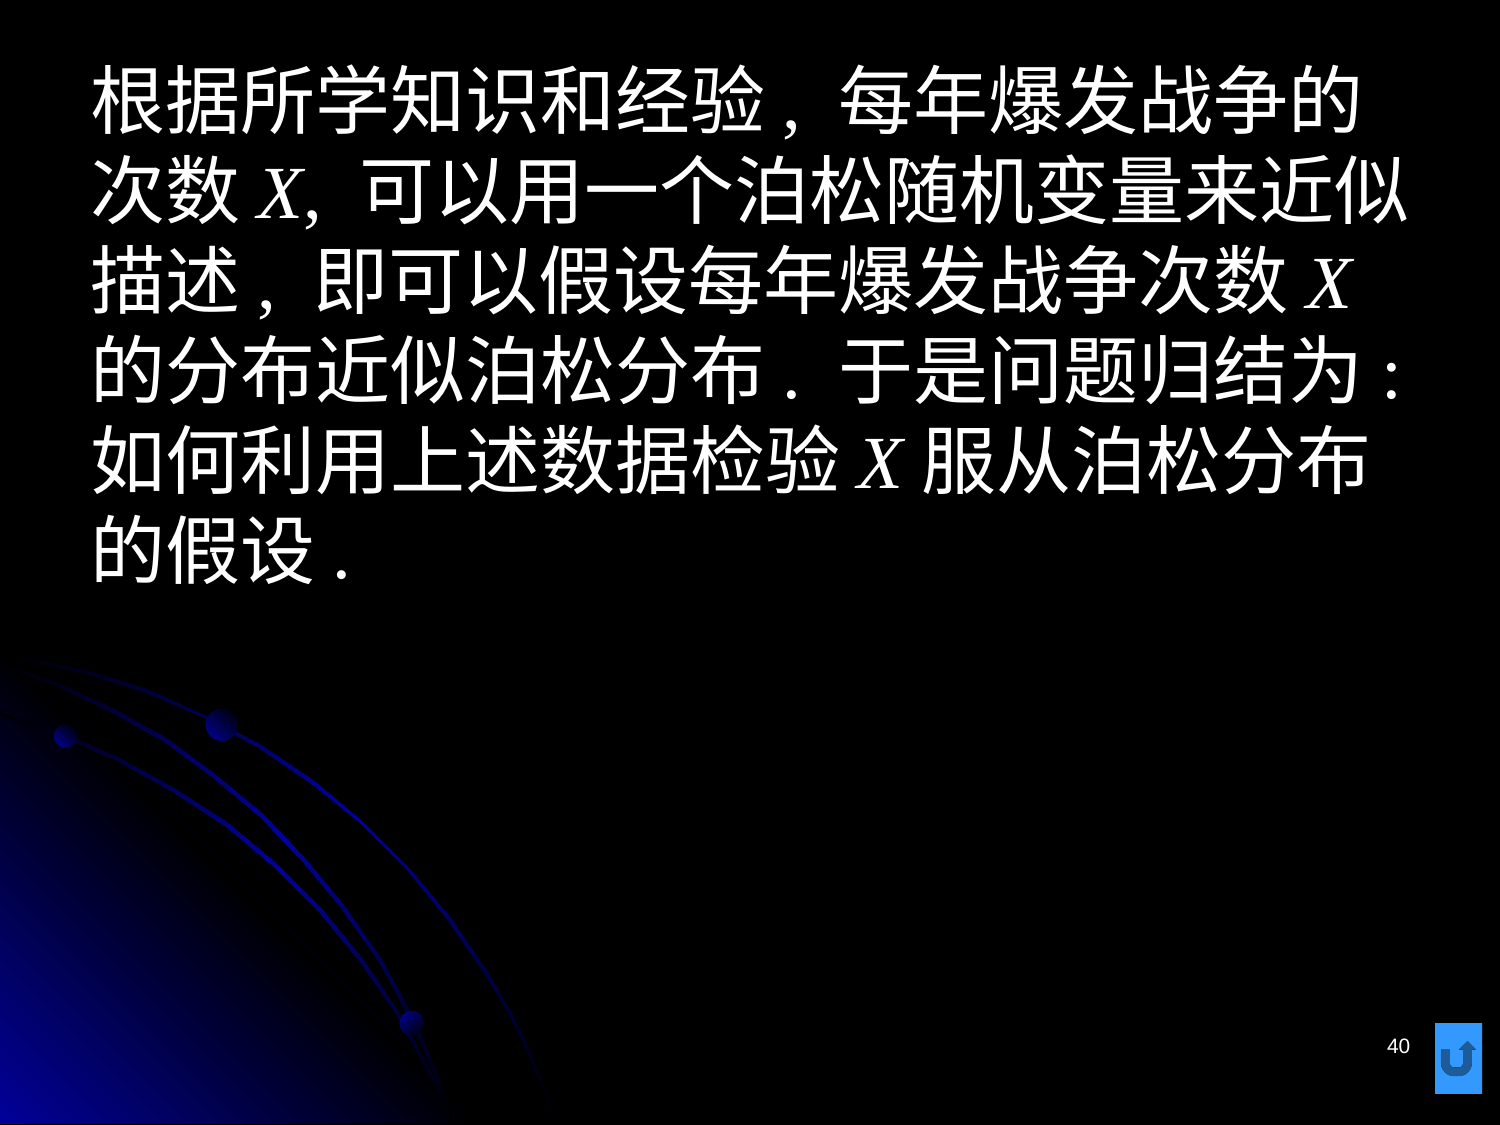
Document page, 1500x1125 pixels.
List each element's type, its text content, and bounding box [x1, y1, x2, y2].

title 根据所学知识和经验, 每年爆发战争的次数X, 可以用一个泊松随机变量来近似描述, 即可以假设每年爆发战争次数X的分布近似泊松分布. 于是问题归结为: 如何利用上述数据检验X服从泊松分布的假设. [75, 45, 1425, 988]
slide_number 40 [1074, 1025, 1425, 1100]
